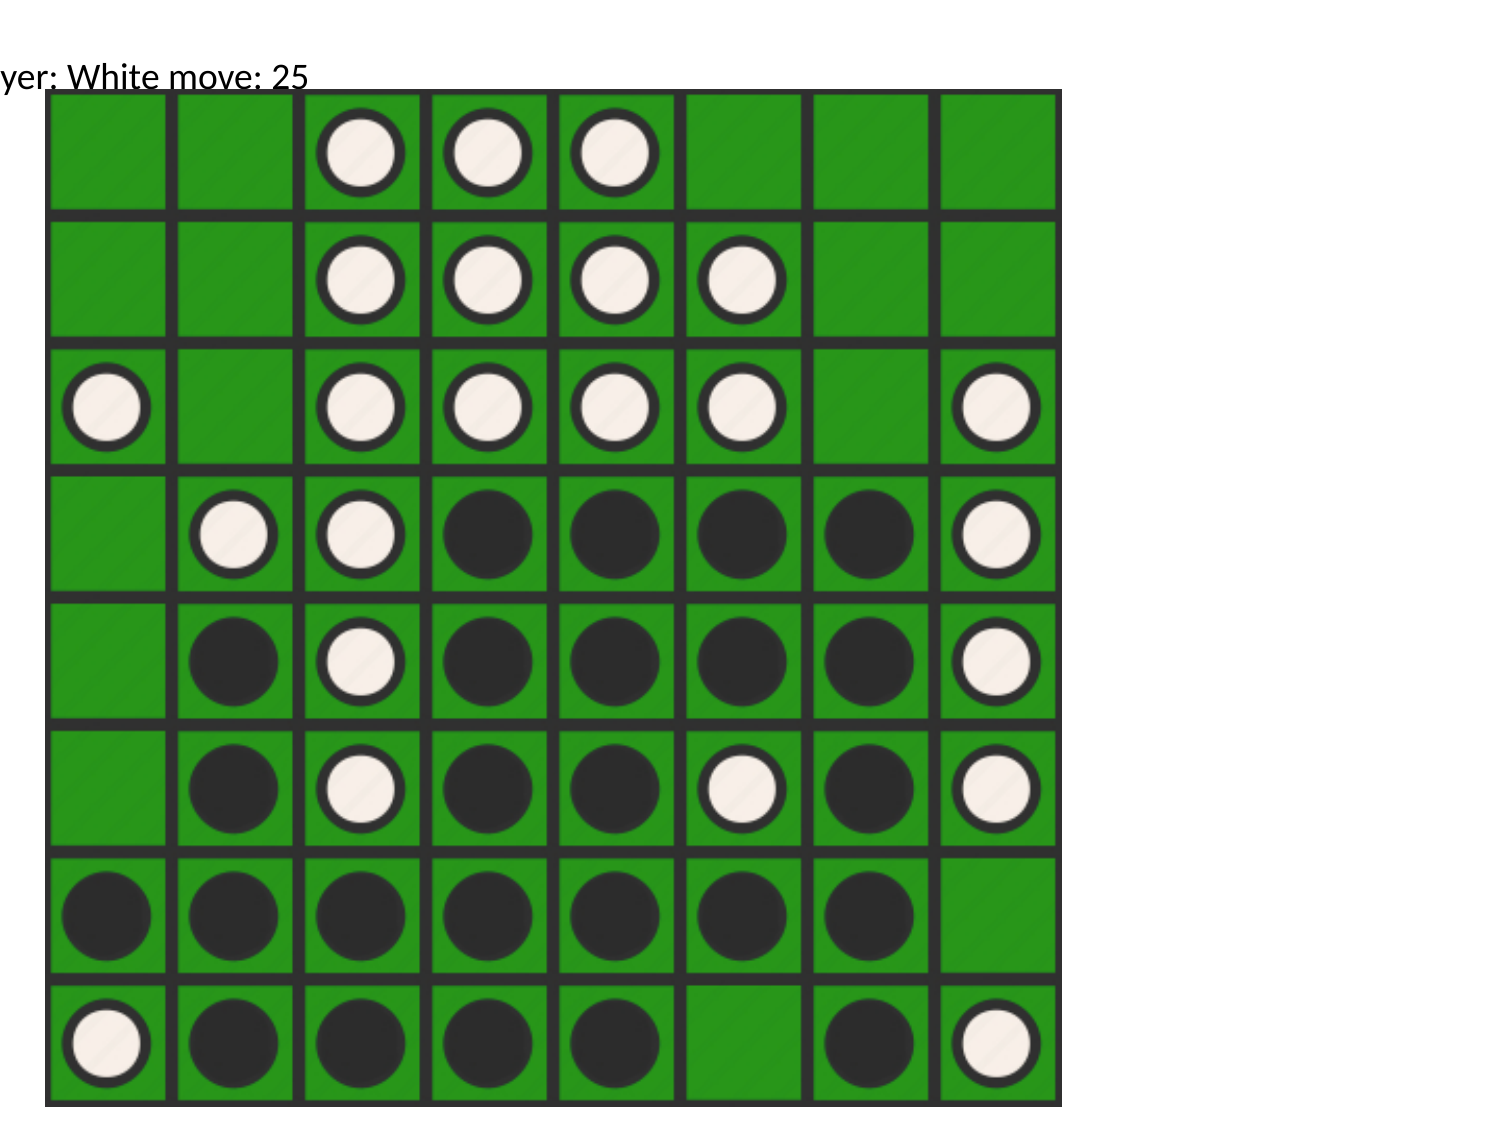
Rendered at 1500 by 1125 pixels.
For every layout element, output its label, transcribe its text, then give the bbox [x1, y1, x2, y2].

text_box turn: 44 player: White move: 25 [0, 44, 325, 105]
picture [44, 89, 1062, 1107]
